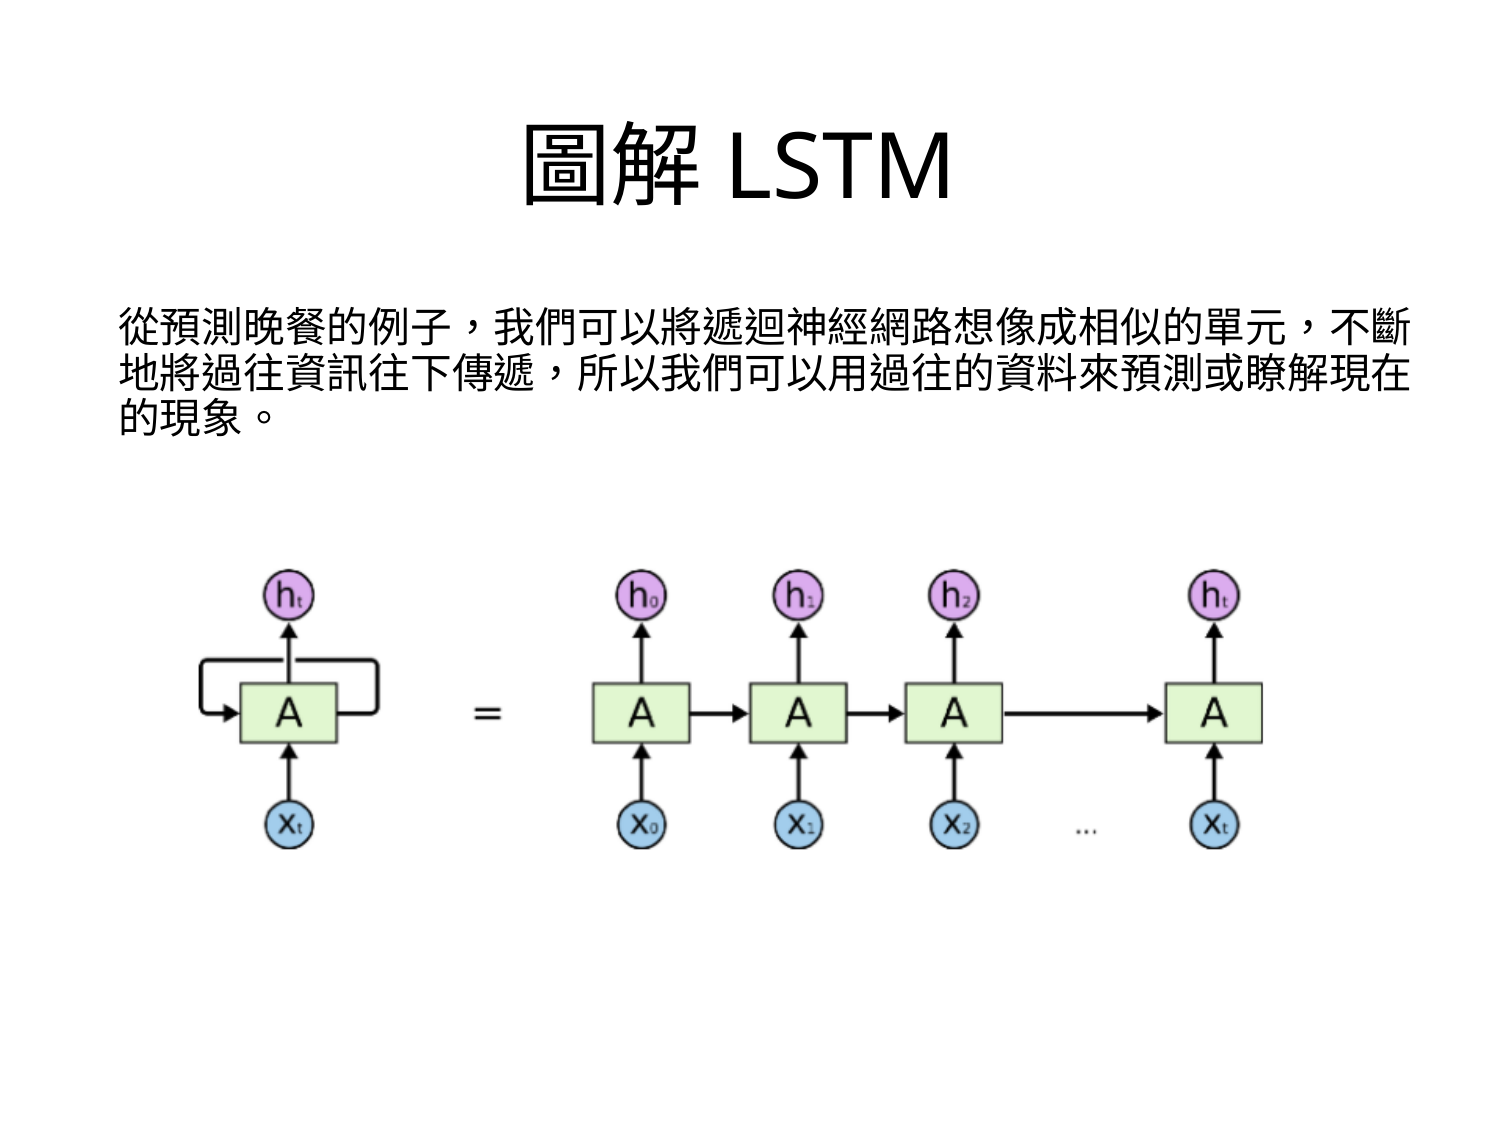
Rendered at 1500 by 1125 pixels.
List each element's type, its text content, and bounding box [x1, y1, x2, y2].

list 從預測晚餐的例子，我們可以將遞迴神經網路想像成相似的單元，不斷地將過往資訊往下傳遞，所以我們可以用過往的資料來預測或瞭解現在的現象。 [103, 299, 1438, 1014]
title 圖解LSTM [103, 59, 1397, 278]
picture [163, 527, 1285, 862]
